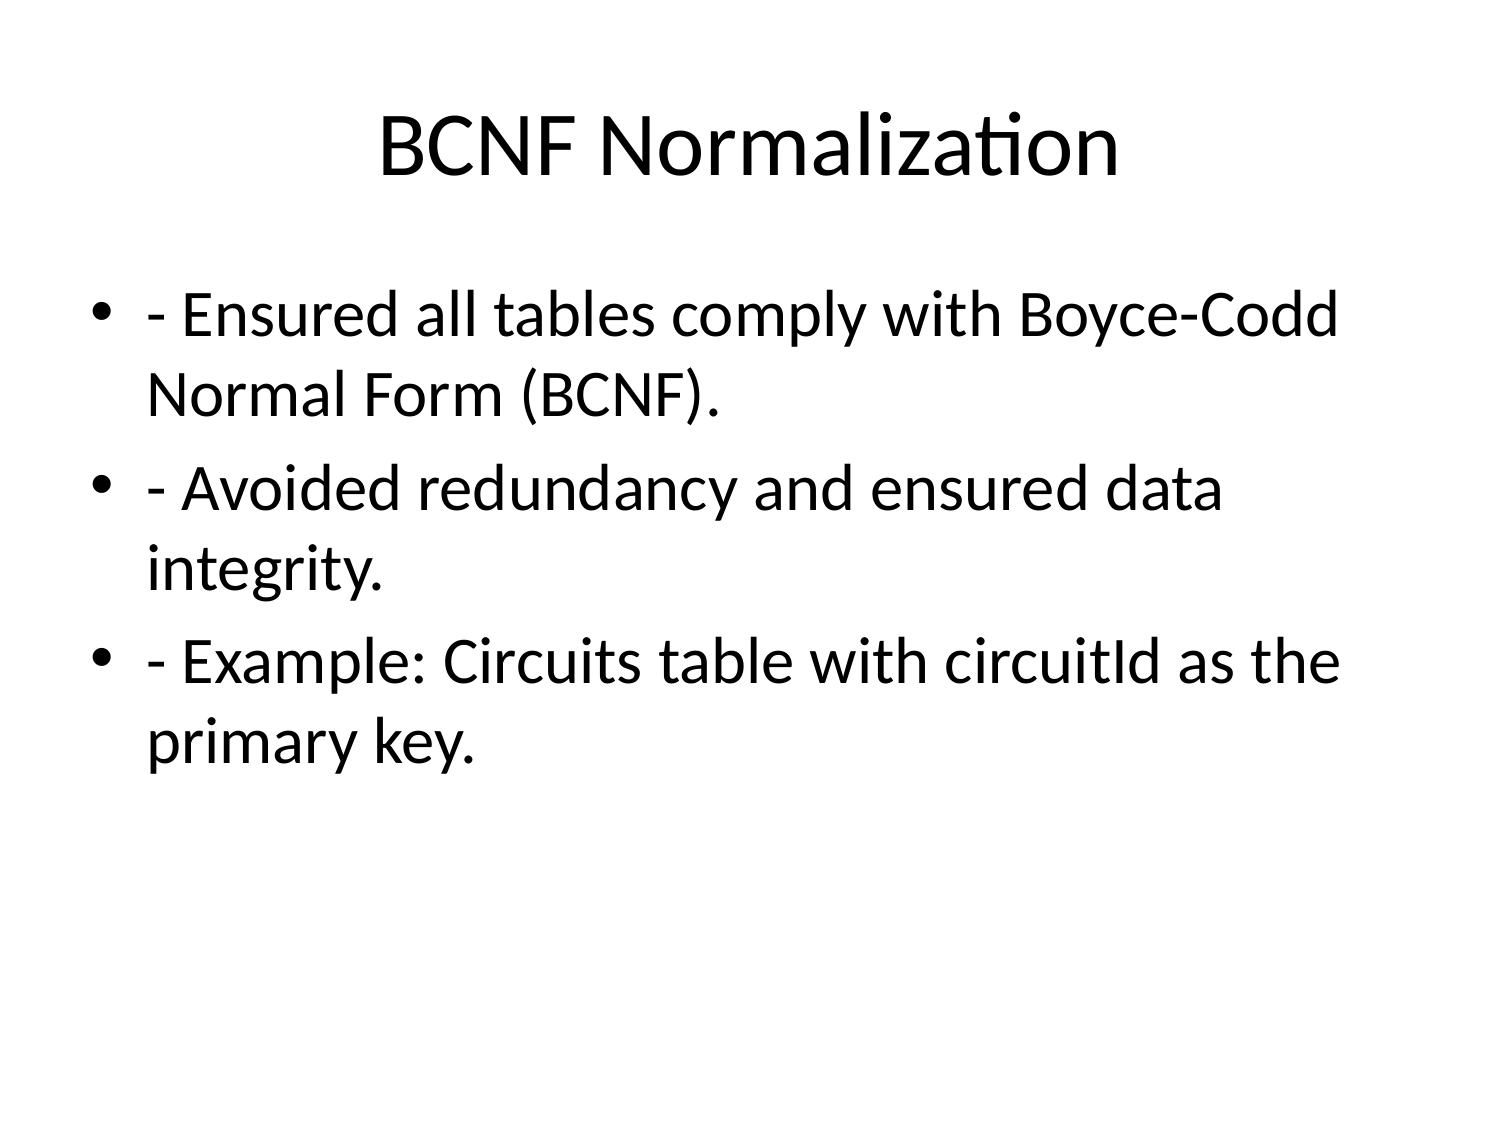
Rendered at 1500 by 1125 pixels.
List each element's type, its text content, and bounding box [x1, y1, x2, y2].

list - Ensured all tables comply with Boyce-Codd Normal Form (BCNF). - Avoided redundancy and ensured data integrity. - Example: Circuits table with circuitId as the primary key. [75, 262, 1425, 1005]
title BCNF Normalization [75, 45, 1425, 233]
